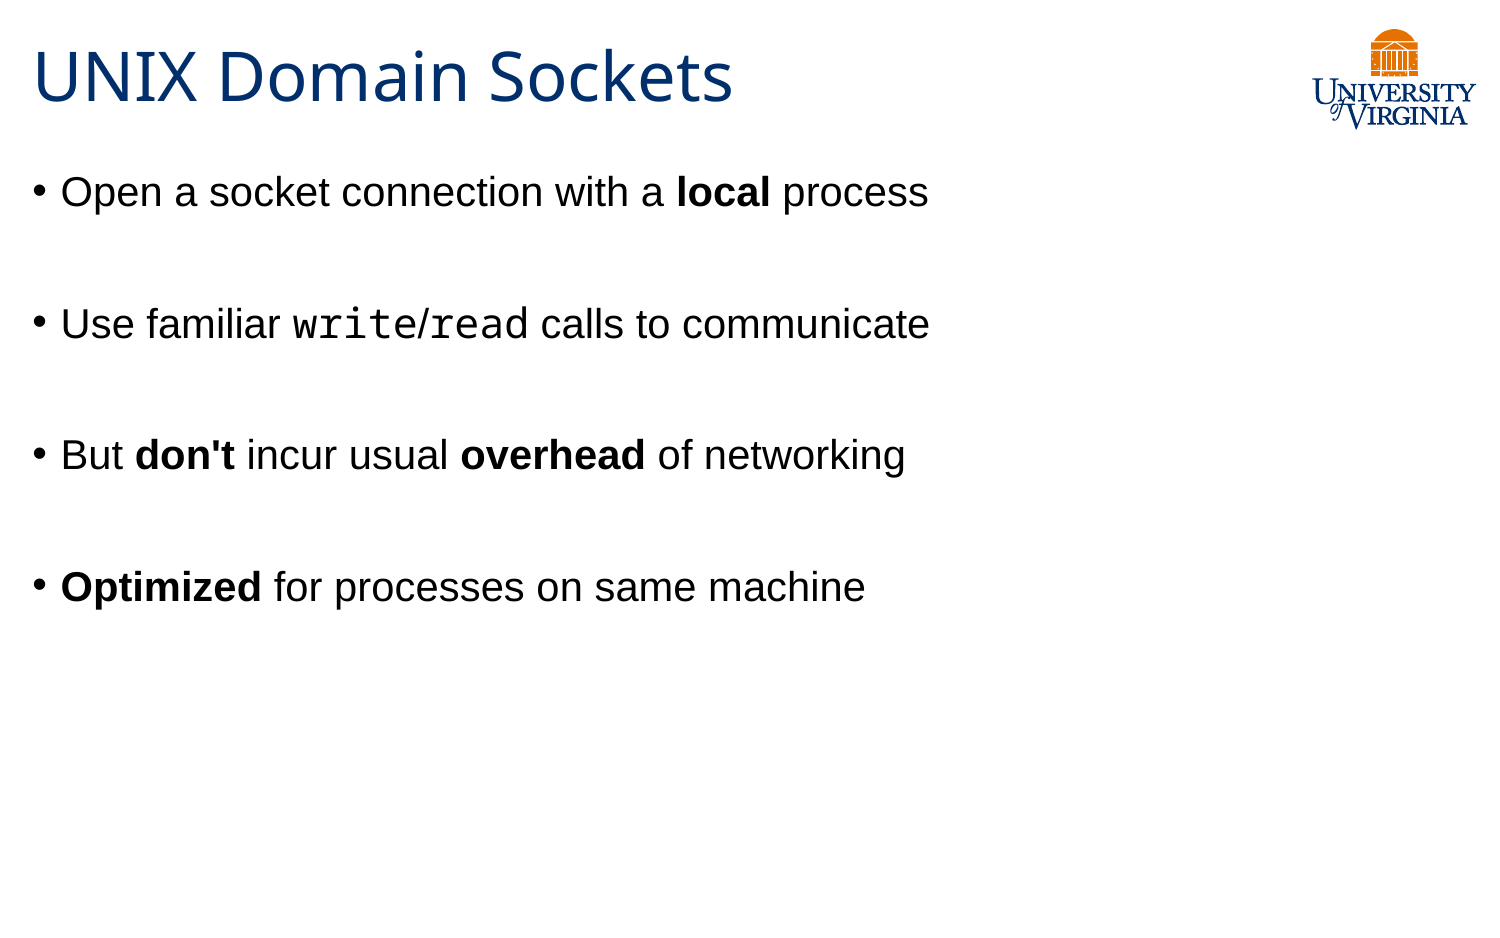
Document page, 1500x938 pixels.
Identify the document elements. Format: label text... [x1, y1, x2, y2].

title UNIX Domain Sockets [17, 14, 1297, 145]
list Open a socket connection with a local process Use familiar write/read calls to communicate But don't incur usual overhead of networking Optimized for processes on same machine [17, 157, 1483, 845]
